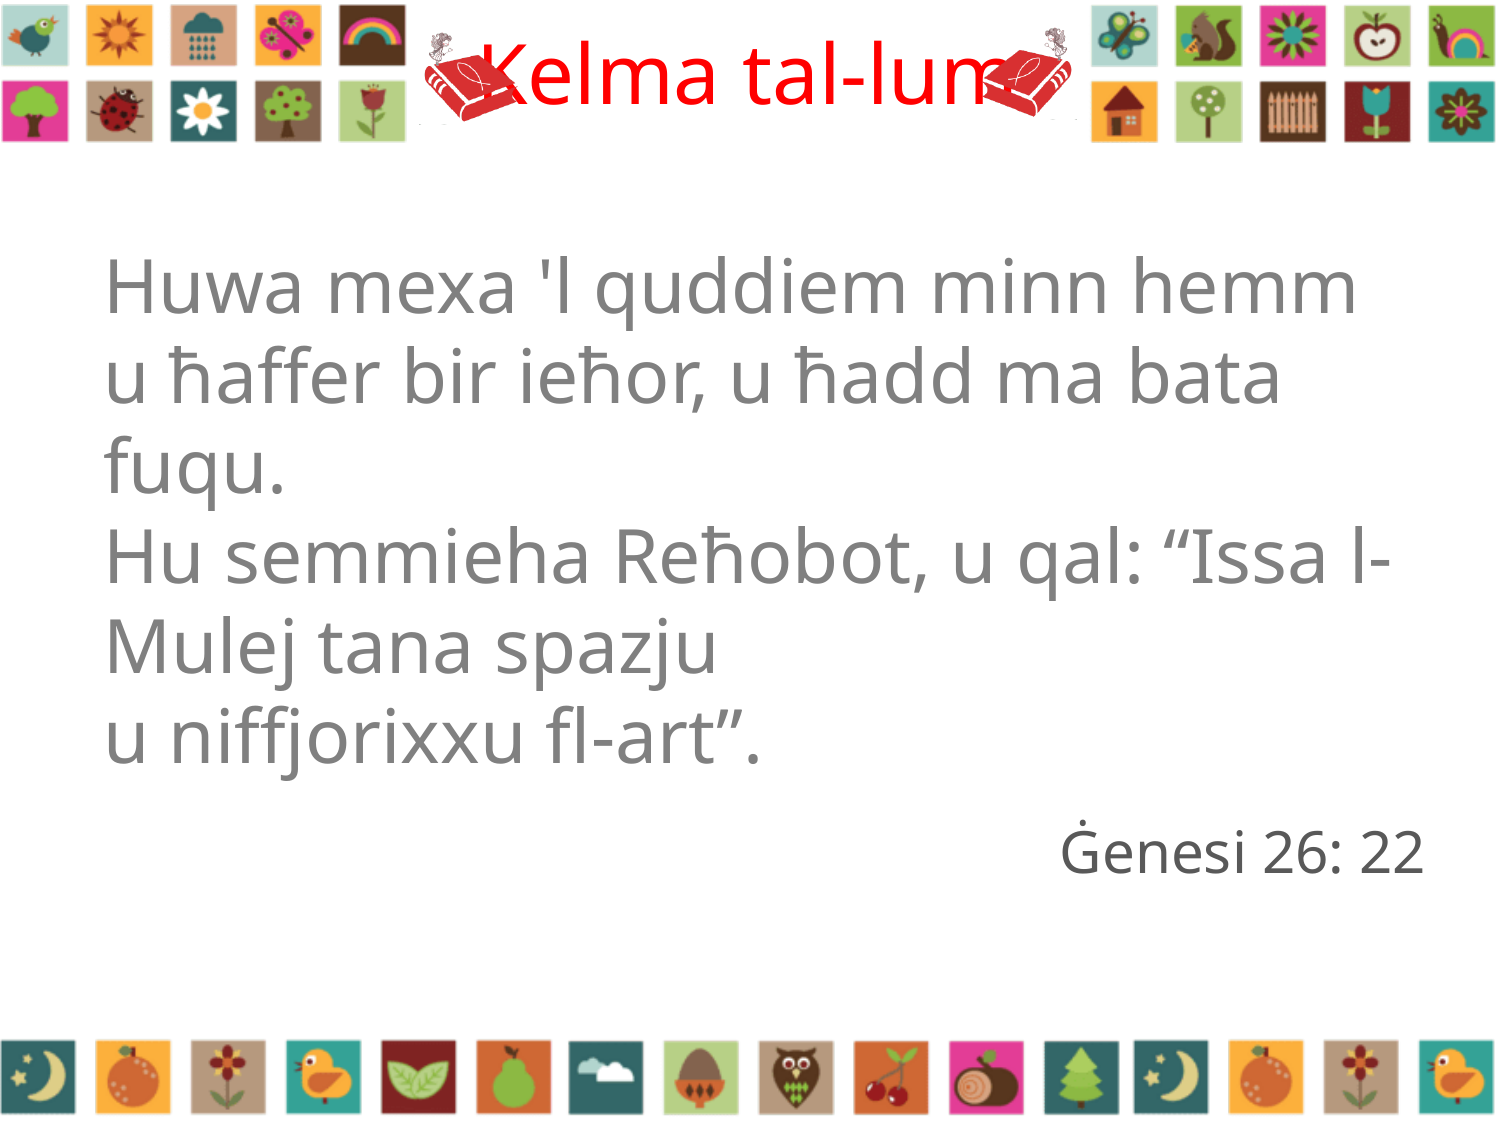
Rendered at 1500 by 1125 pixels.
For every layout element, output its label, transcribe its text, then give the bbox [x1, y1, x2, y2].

text_box Kelma tal-lum [425, 13, 1077, 129]
text_box Huwa mexa 'l quddiem minn hemm u ħaffer bir ieħor, u ħadd ma bata fuqu. Hu semmieha Reħobot, u qal: “Issa l-Mulej tana spazju u niffjorixxu fl-art”. [88, 231, 1436, 787]
picture [0, 3, 550, 150]
text_box Ġenesi 26: 22 [808, 807, 1441, 893]
picture [950, 3, 1500, 150]
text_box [0, 1028, 1500, 1118]
